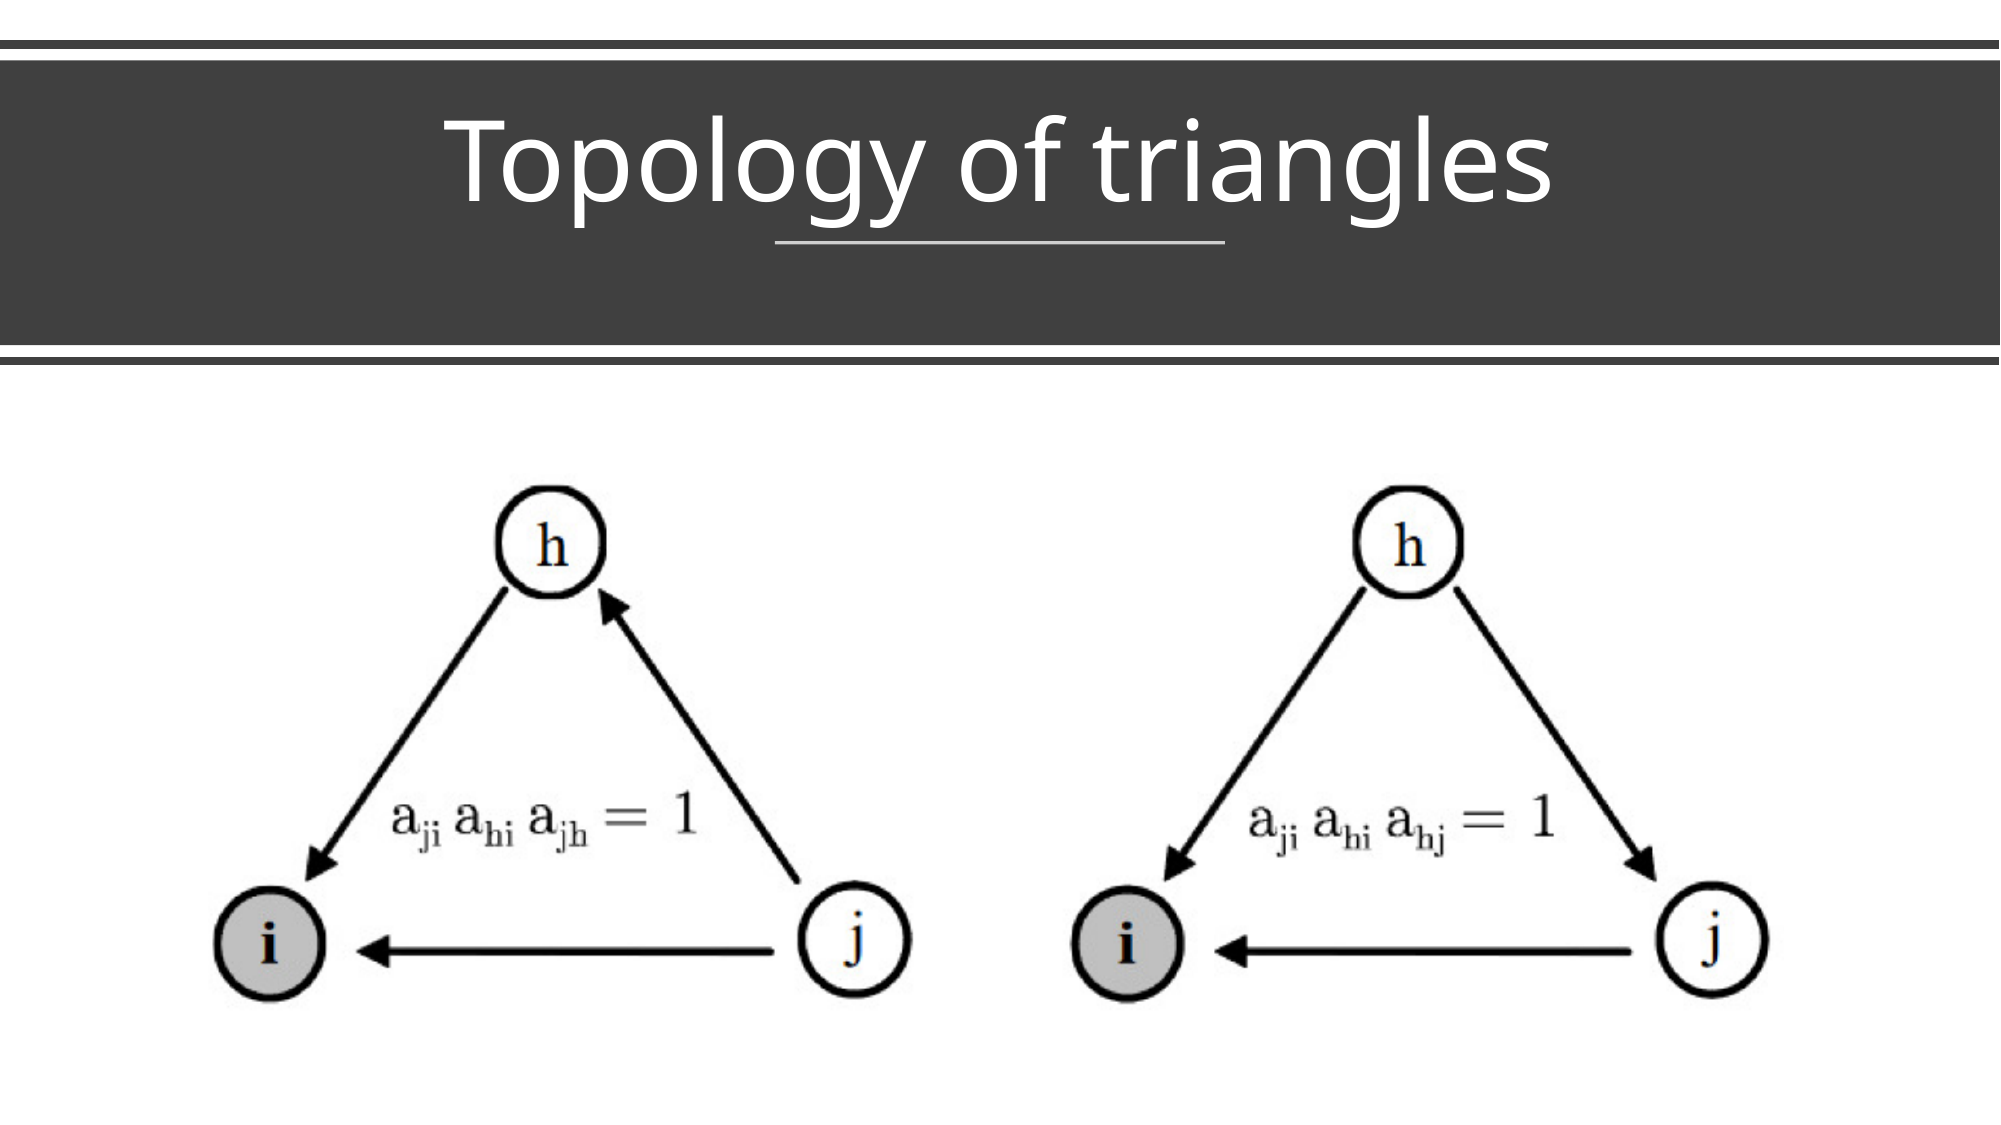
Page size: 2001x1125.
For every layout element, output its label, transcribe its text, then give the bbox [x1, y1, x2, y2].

text_box [0, 59, 2000, 346]
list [109, 398, 1882, 1054]
title Topology of triangles [86, 80, 1914, 233]
